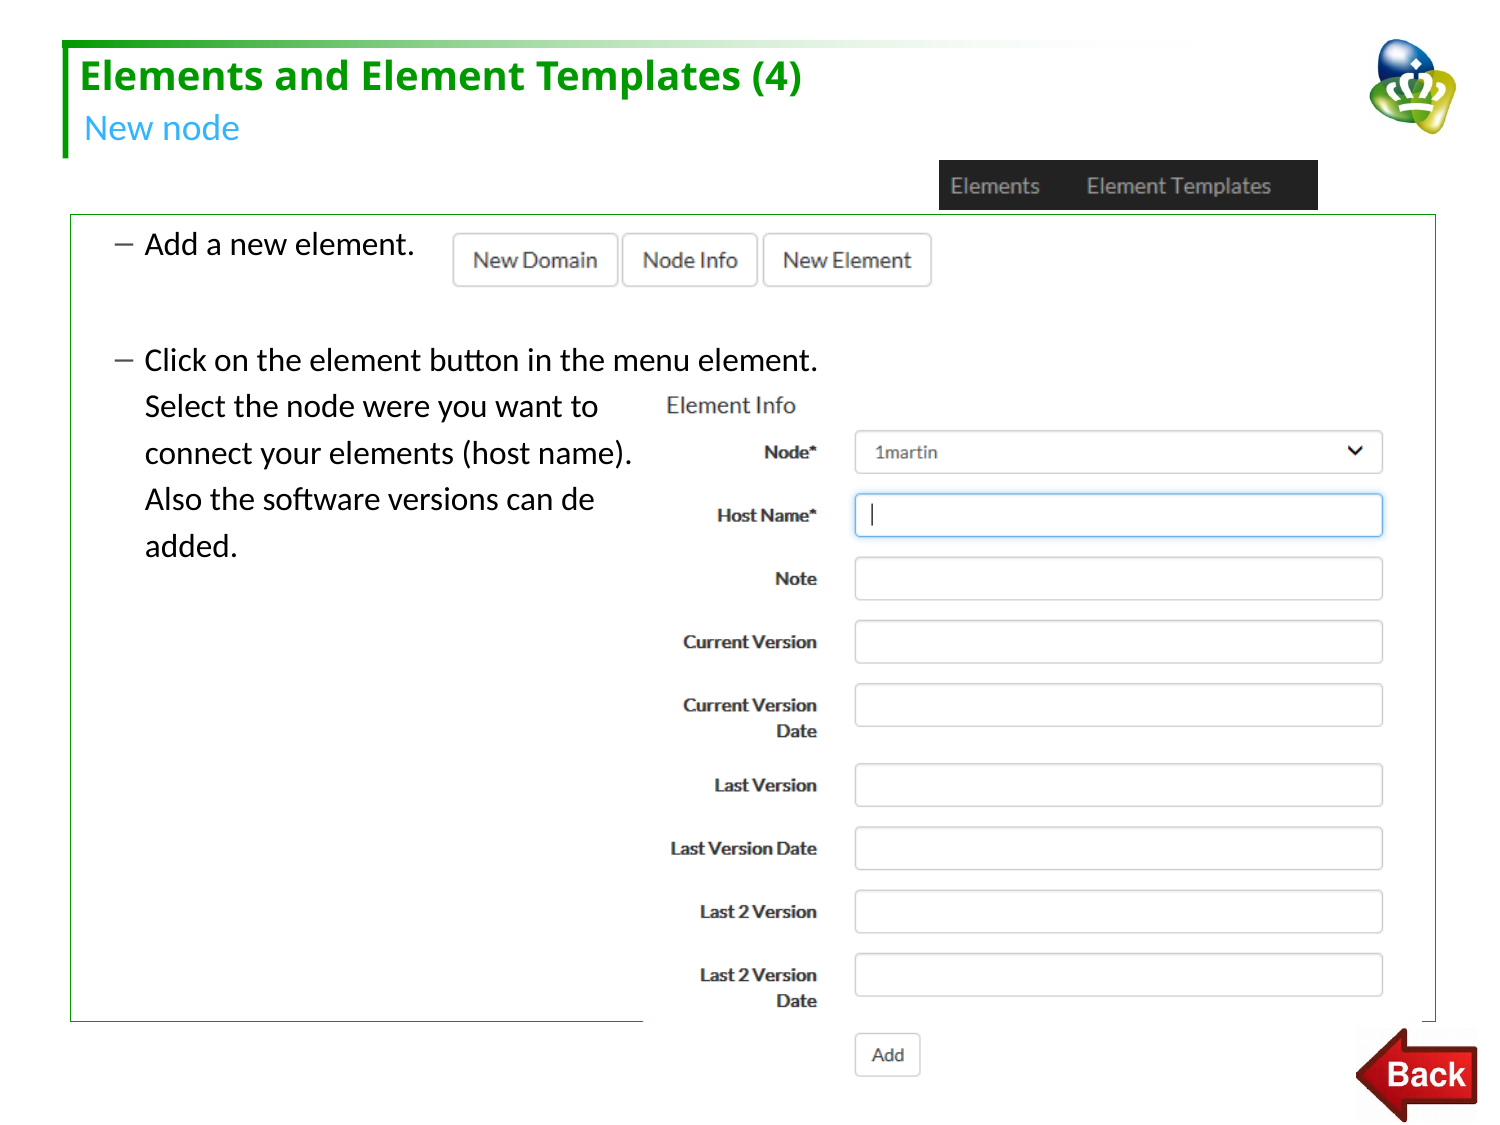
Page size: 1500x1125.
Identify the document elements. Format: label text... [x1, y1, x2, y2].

list Add a new element. Click on the element button in the menu element. Select the node were you want to connect your elements (host name). Also the software versions can de added. [70, 214, 1436, 1022]
picture [445, 229, 940, 292]
title Elements and Element Templates (4) [64, 43, 1340, 107]
picture [938, 160, 1318, 210]
picture [1360, 29, 1465, 142]
picture [643, 385, 1481, 1125]
subtitle New node [69, 95, 1120, 159]
